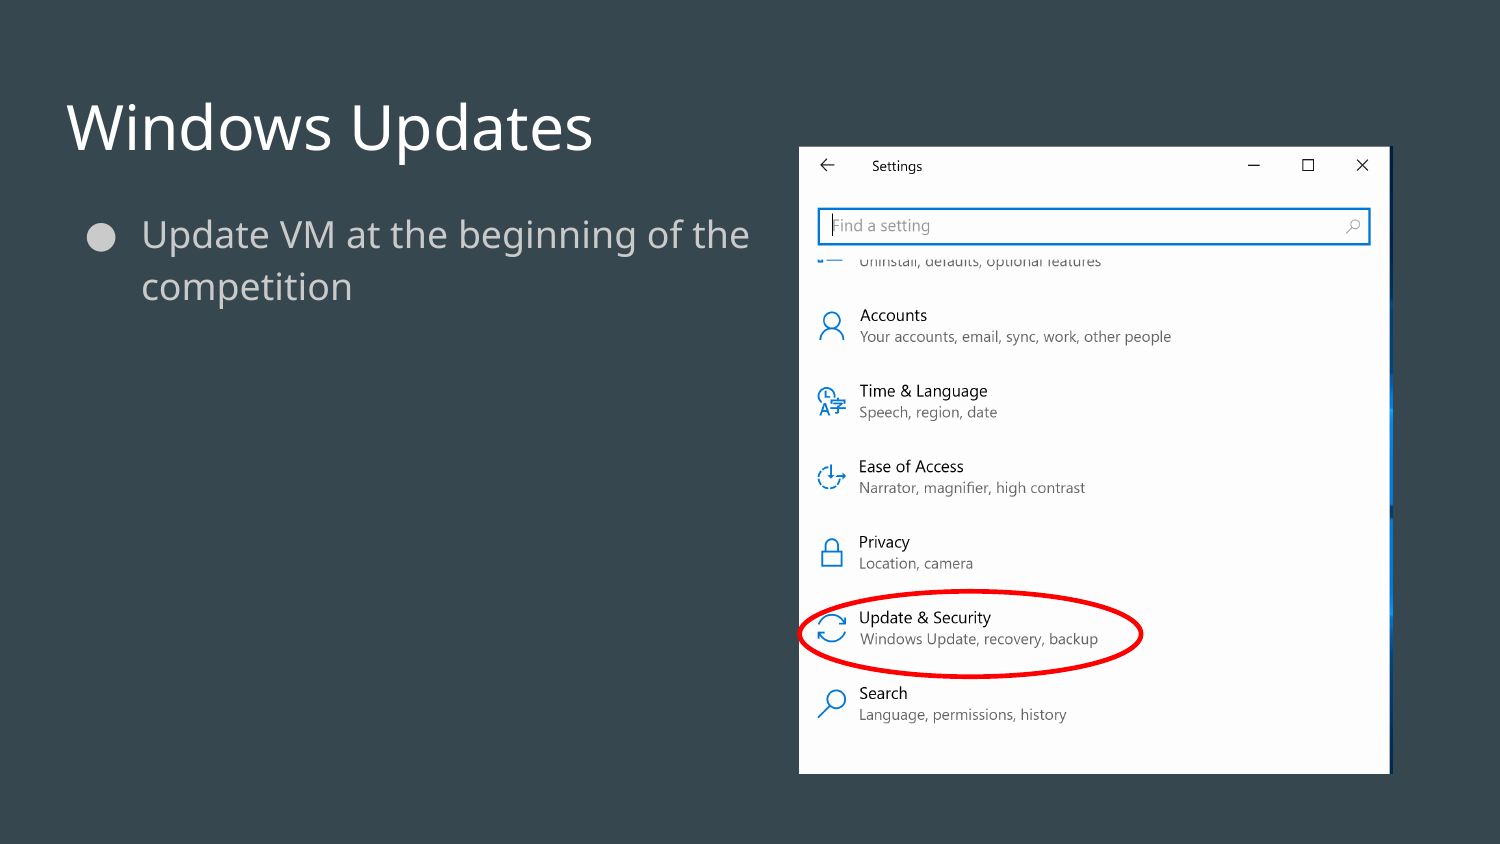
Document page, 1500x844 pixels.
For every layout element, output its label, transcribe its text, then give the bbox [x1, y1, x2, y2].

picture [799, 146, 1393, 774]
title Windows Updates [51, 72, 1449, 167]
list Update VM at the beginning of the competition [51, 189, 779, 750]
